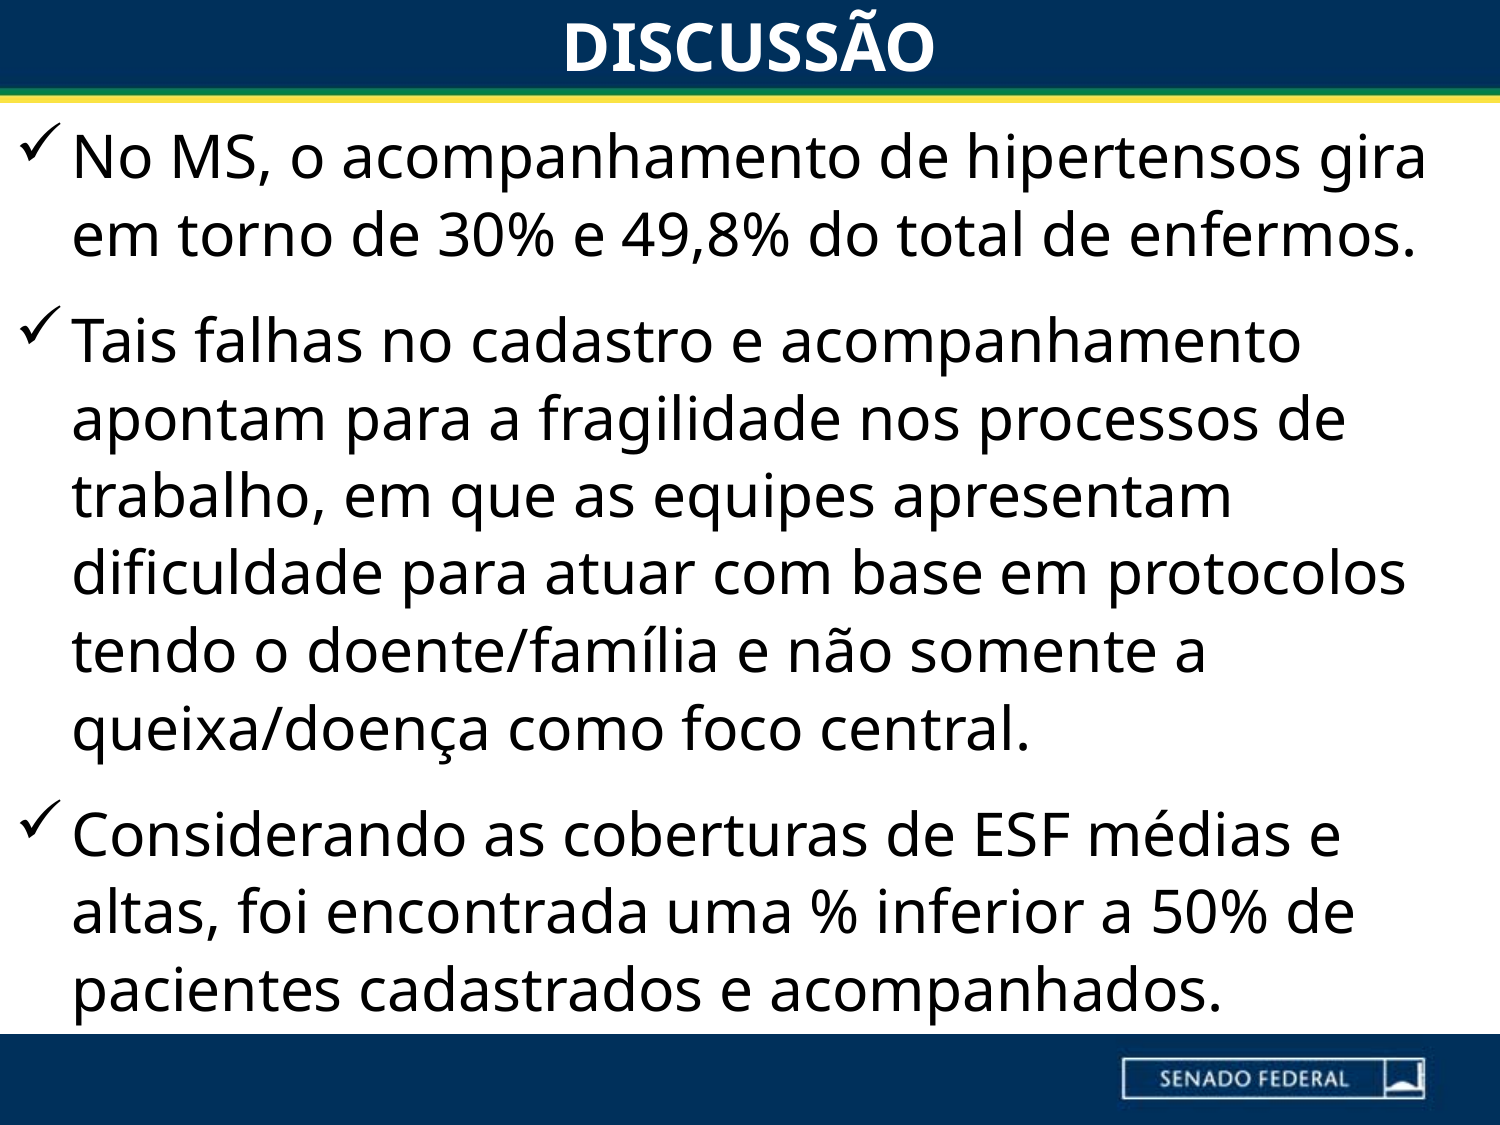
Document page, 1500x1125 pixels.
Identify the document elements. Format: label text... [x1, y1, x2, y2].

list No MS, o acompanhamento de hipertensos gira em torno de 30% e 49,8% do total de enfermos. Tais falhas no cadastro e acompanhamento apontam para a fragilidade nos processos de trabalho, em que as equipes apresentam dificuldade para atuar com base em protocolos tendo o doente/família e não somente a queixa/doença como foco central. Considerando as coberturas de ESF médias e altas, foi encontrada uma % inferior a 50% de pacientes cadastrados e acompanhados. [0, 101, 1500, 1036]
picture [0, 91, 1500, 101]
title DISCUSSÃO [0, 0, 1500, 91]
picture [0, 1036, 1500, 1125]
